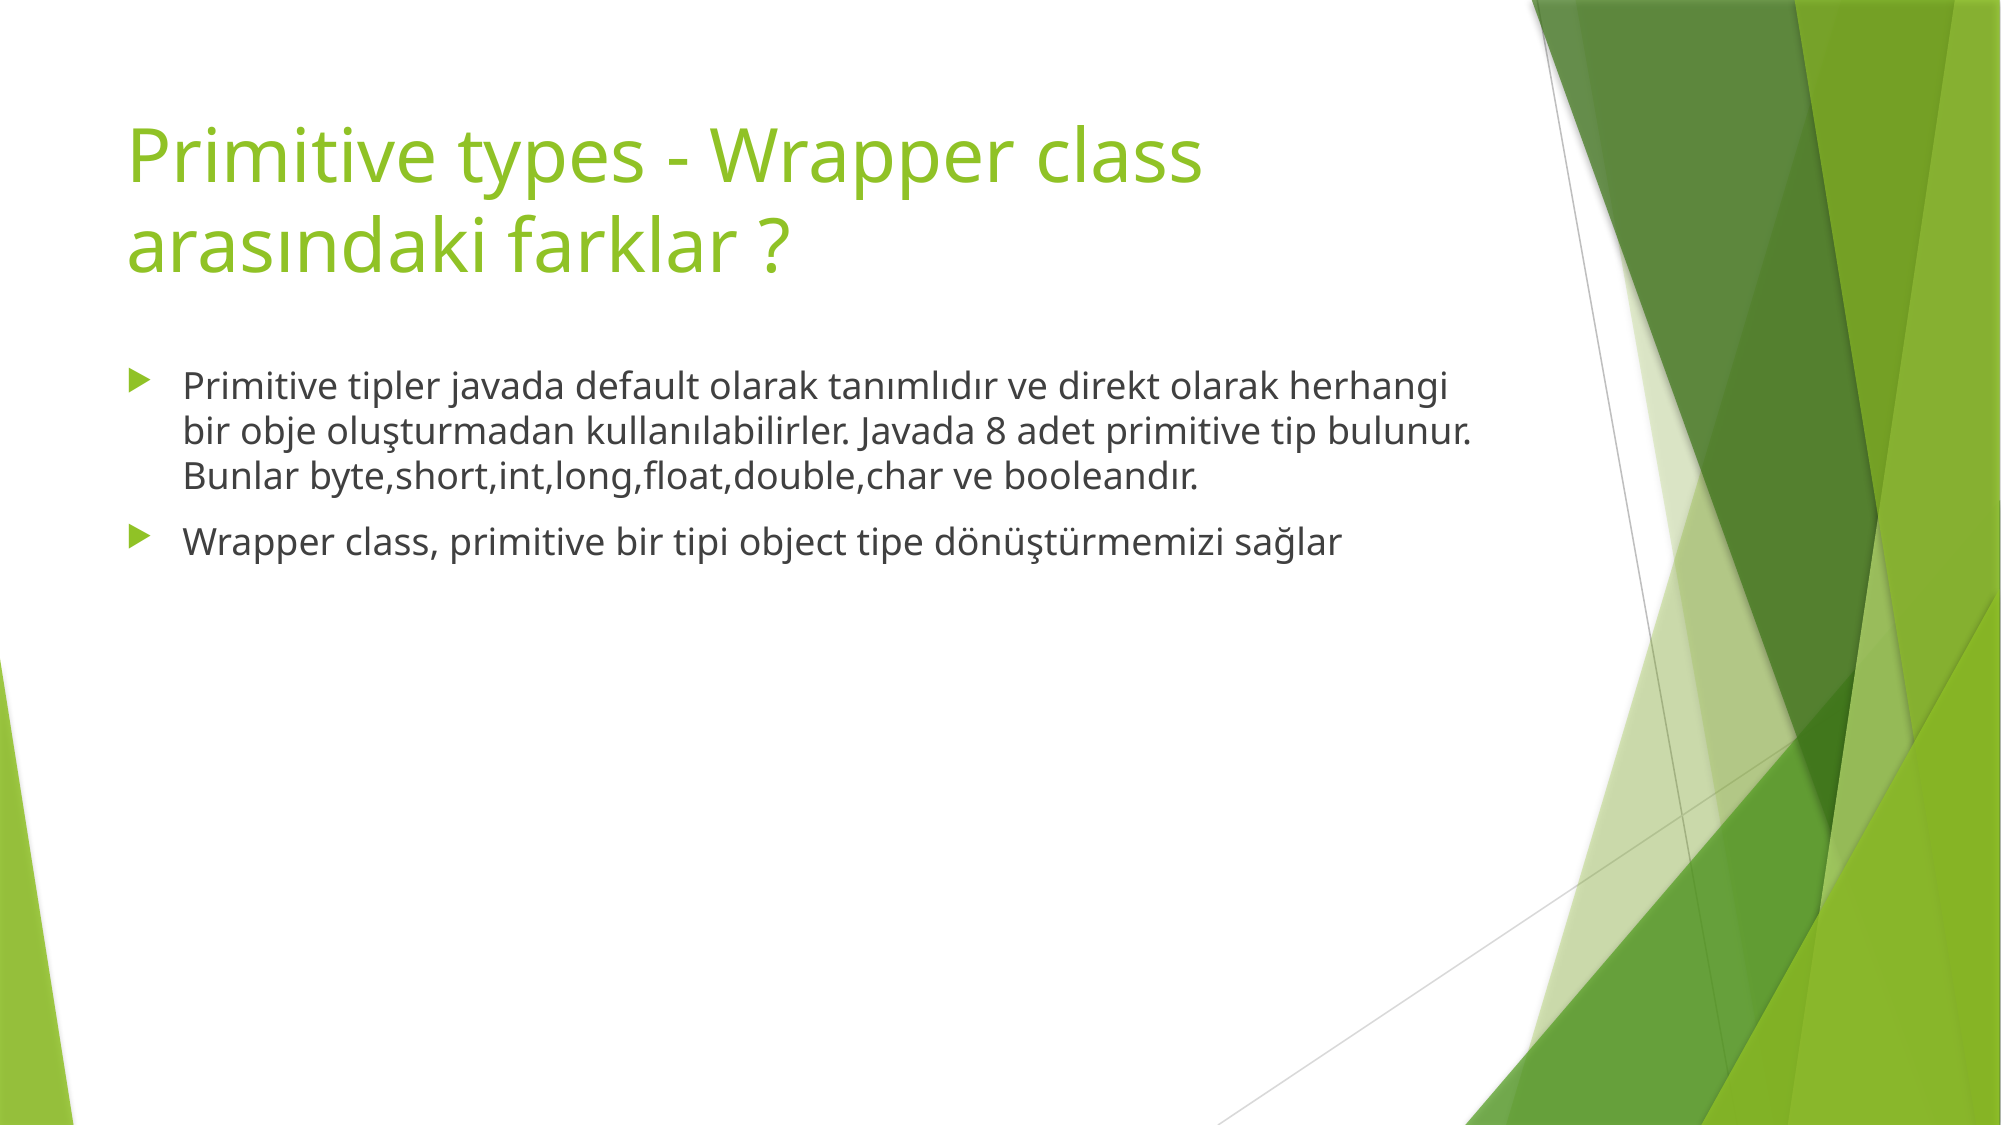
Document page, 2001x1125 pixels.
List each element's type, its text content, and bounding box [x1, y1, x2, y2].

list Primitive tipler javada default olarak tanımlıdır ve direkt olarak herhangi bir obje oluşturmadan kullanılabilirler. Javada 8 adet primitive tip bulunur. Bunlar byte,short,int,long,float,double,char ve booleandır. Wrapper class, primitive bir tipi object tipe dönüştürmemizi sağlar [111, 354, 1522, 992]
title Primitive types - Wrapper class arasındaki farklar ? [111, 99, 1522, 317]
